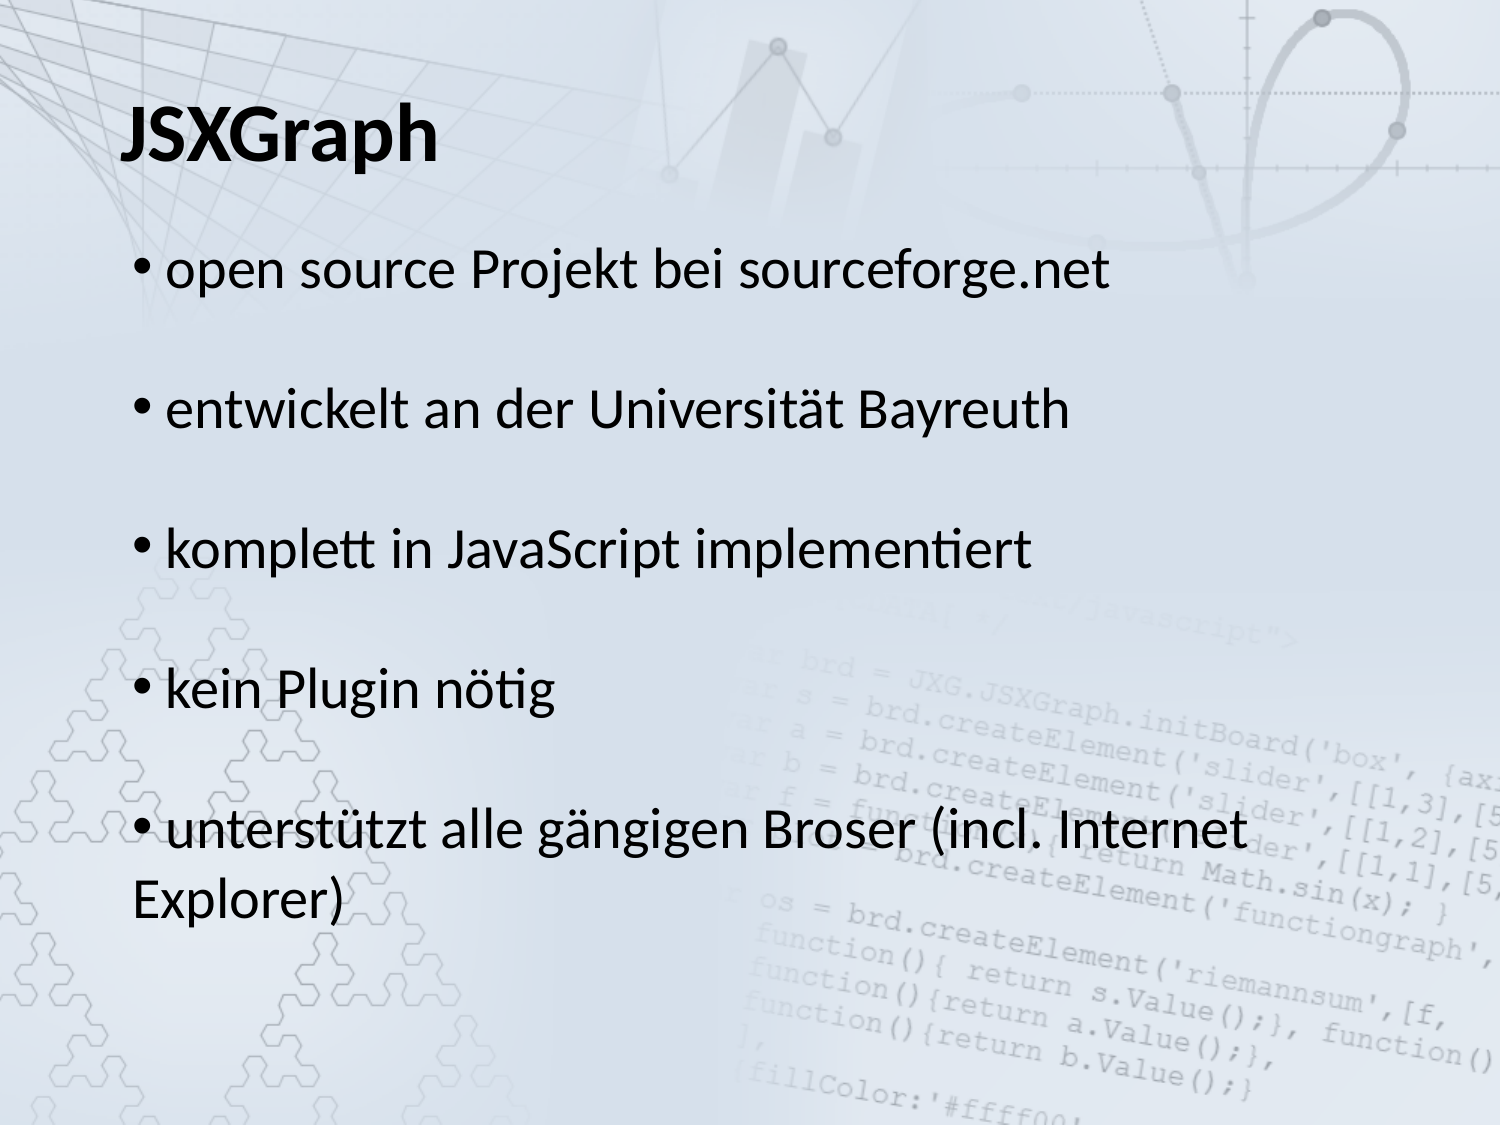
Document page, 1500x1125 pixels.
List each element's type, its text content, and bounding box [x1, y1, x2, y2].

text_box open source Projekt bei sourceforge.net entwickelt an der Universität Bayreuth komplett in JavaScript implementiert kein Plugin nötig unterstützt alle gängigen Broser (incl. Internet Explorer) [117, 222, 1331, 973]
picture [0, 0, 1500, 1125]
text_box JSXGraph [105, 70, 1360, 186]
